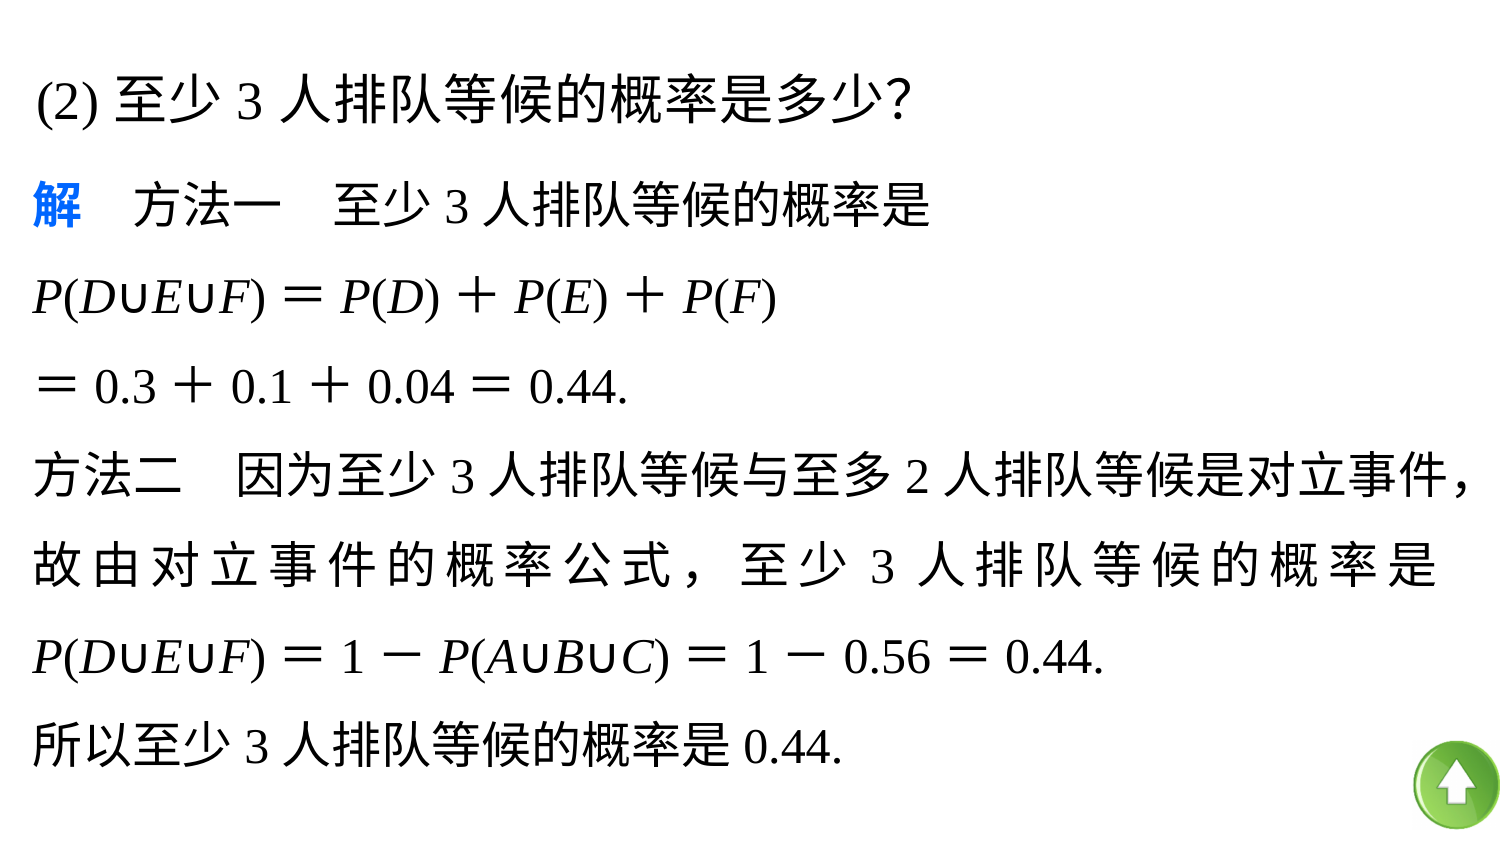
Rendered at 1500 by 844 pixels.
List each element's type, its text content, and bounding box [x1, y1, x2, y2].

text_box (2)至少3人排队等候的概率是多少？ [21, 25, 901, 135]
picture [1411, 740, 1500, 830]
text_box 解 方法一 至少3人排队等候的概率是 P(D∪E∪F)＝P(D)＋P(E)＋P(F) ＝0.3＋0.1＋0.04＝0.44. 方法二 因为至少3人排队等候与至多2人排队等候是对立事件，故由对立事件的概率公式，至少3人排队等候的概率是P(D∪E∪F)＝1－P(A∪B∪C)＝1－0.56＝0.44. 所以至少3人排队等候的概率是0.44. [17, 135, 1464, 781]
